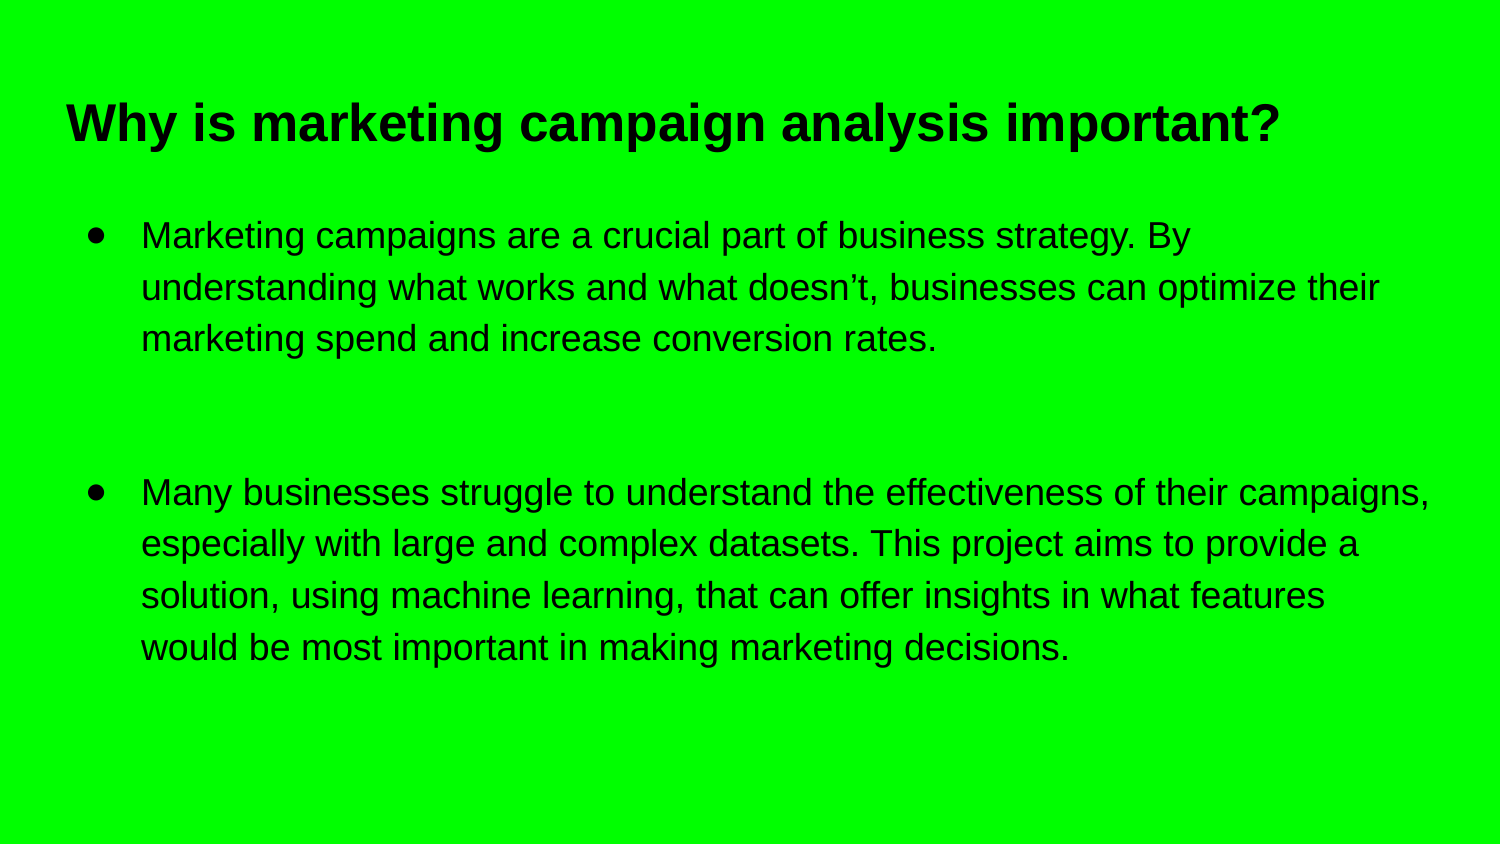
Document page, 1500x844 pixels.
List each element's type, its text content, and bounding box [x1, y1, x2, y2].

title Why is marketing campaign analysis important? [51, 72, 1449, 167]
list Marketing campaigns are a crucial part of business strategy. By understanding what works and what doesn’t, businesses can optimize their marketing spend and increase conversion rates. Many businesses struggle to understand the effectiveness of their campaigns, especially with large and complex datasets. This project aims to provide a solution, using machine learning, that can offer insights in what features would be most important in making marketing decisions. [51, 189, 1449, 750]
